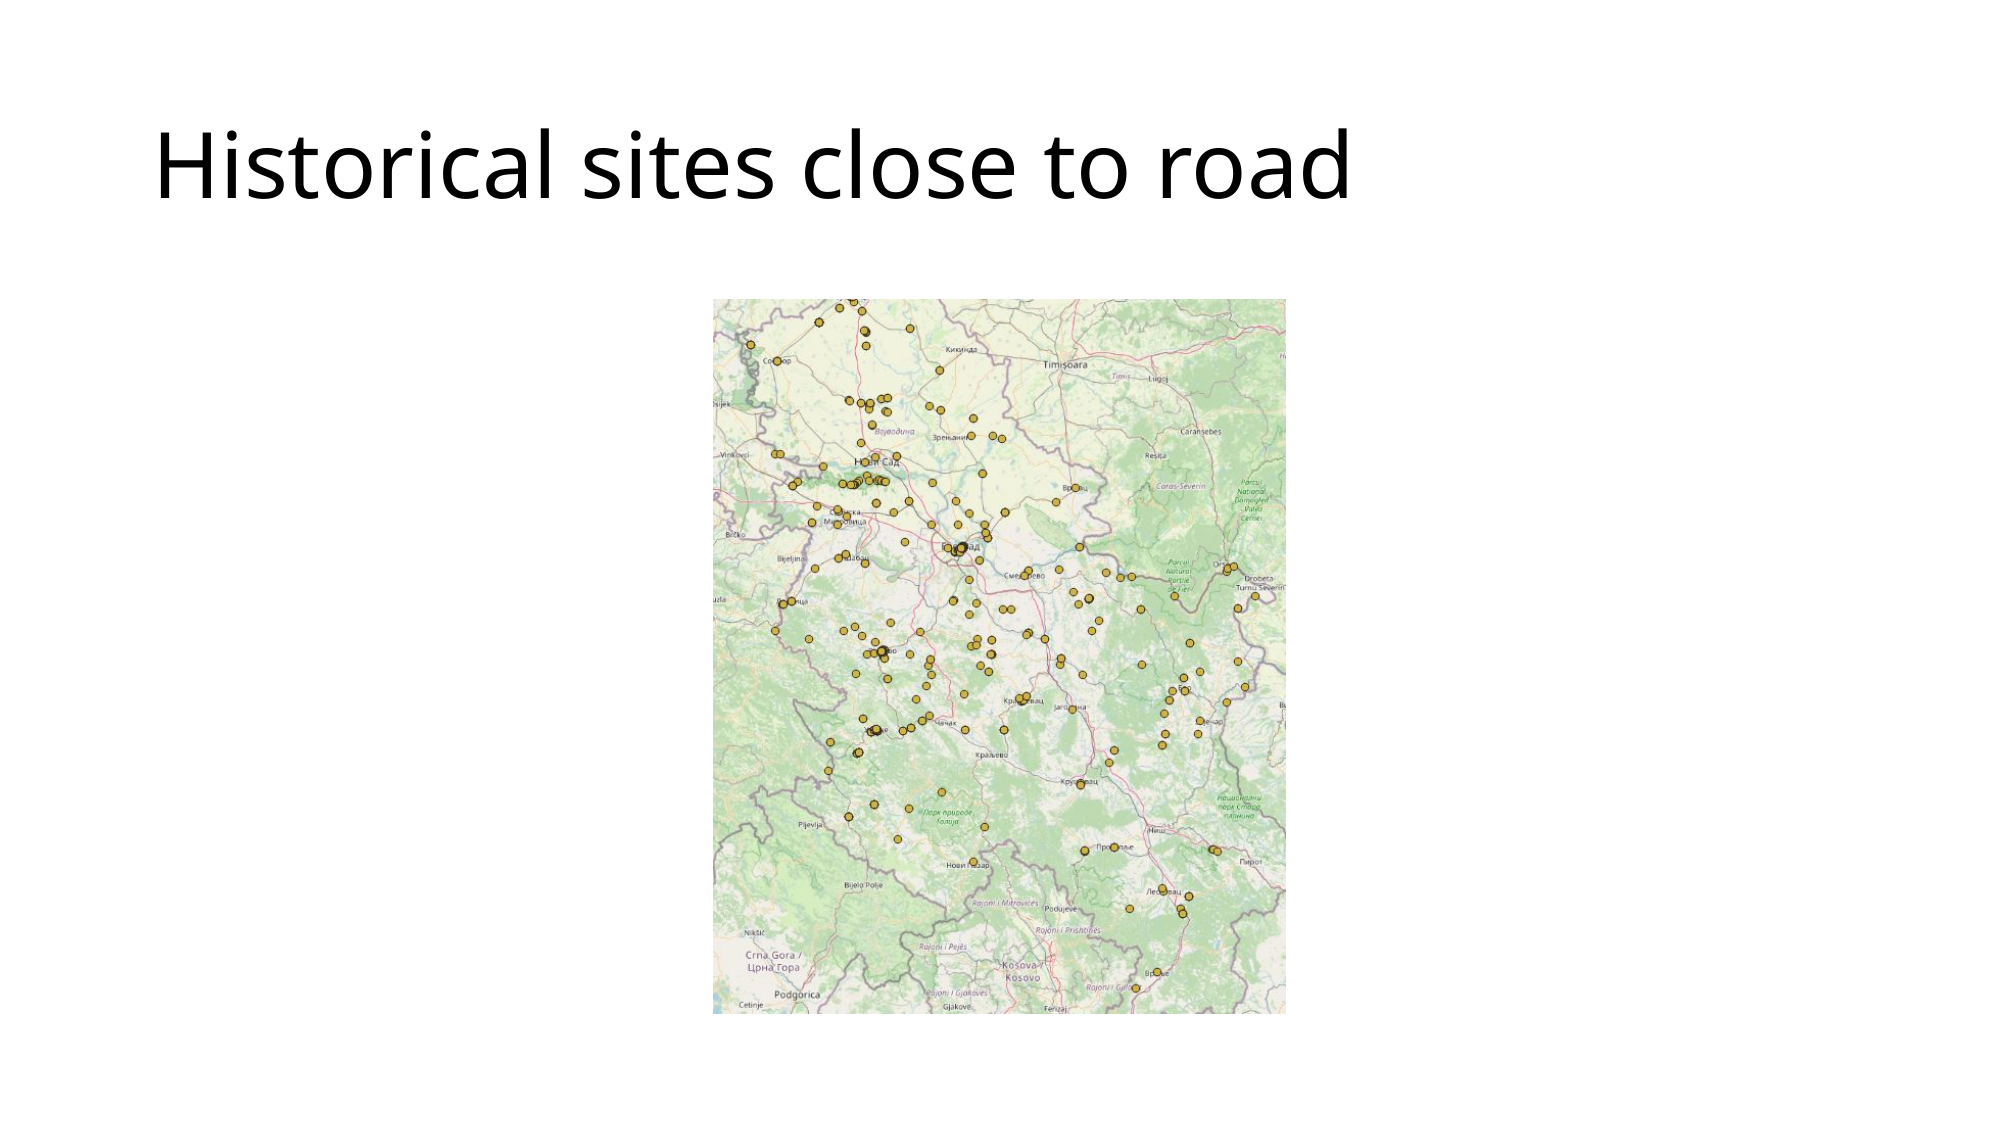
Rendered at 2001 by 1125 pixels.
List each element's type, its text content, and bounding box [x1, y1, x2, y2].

title Historical sites close to road [137, 59, 1863, 278]
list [713, 299, 1287, 1014]
